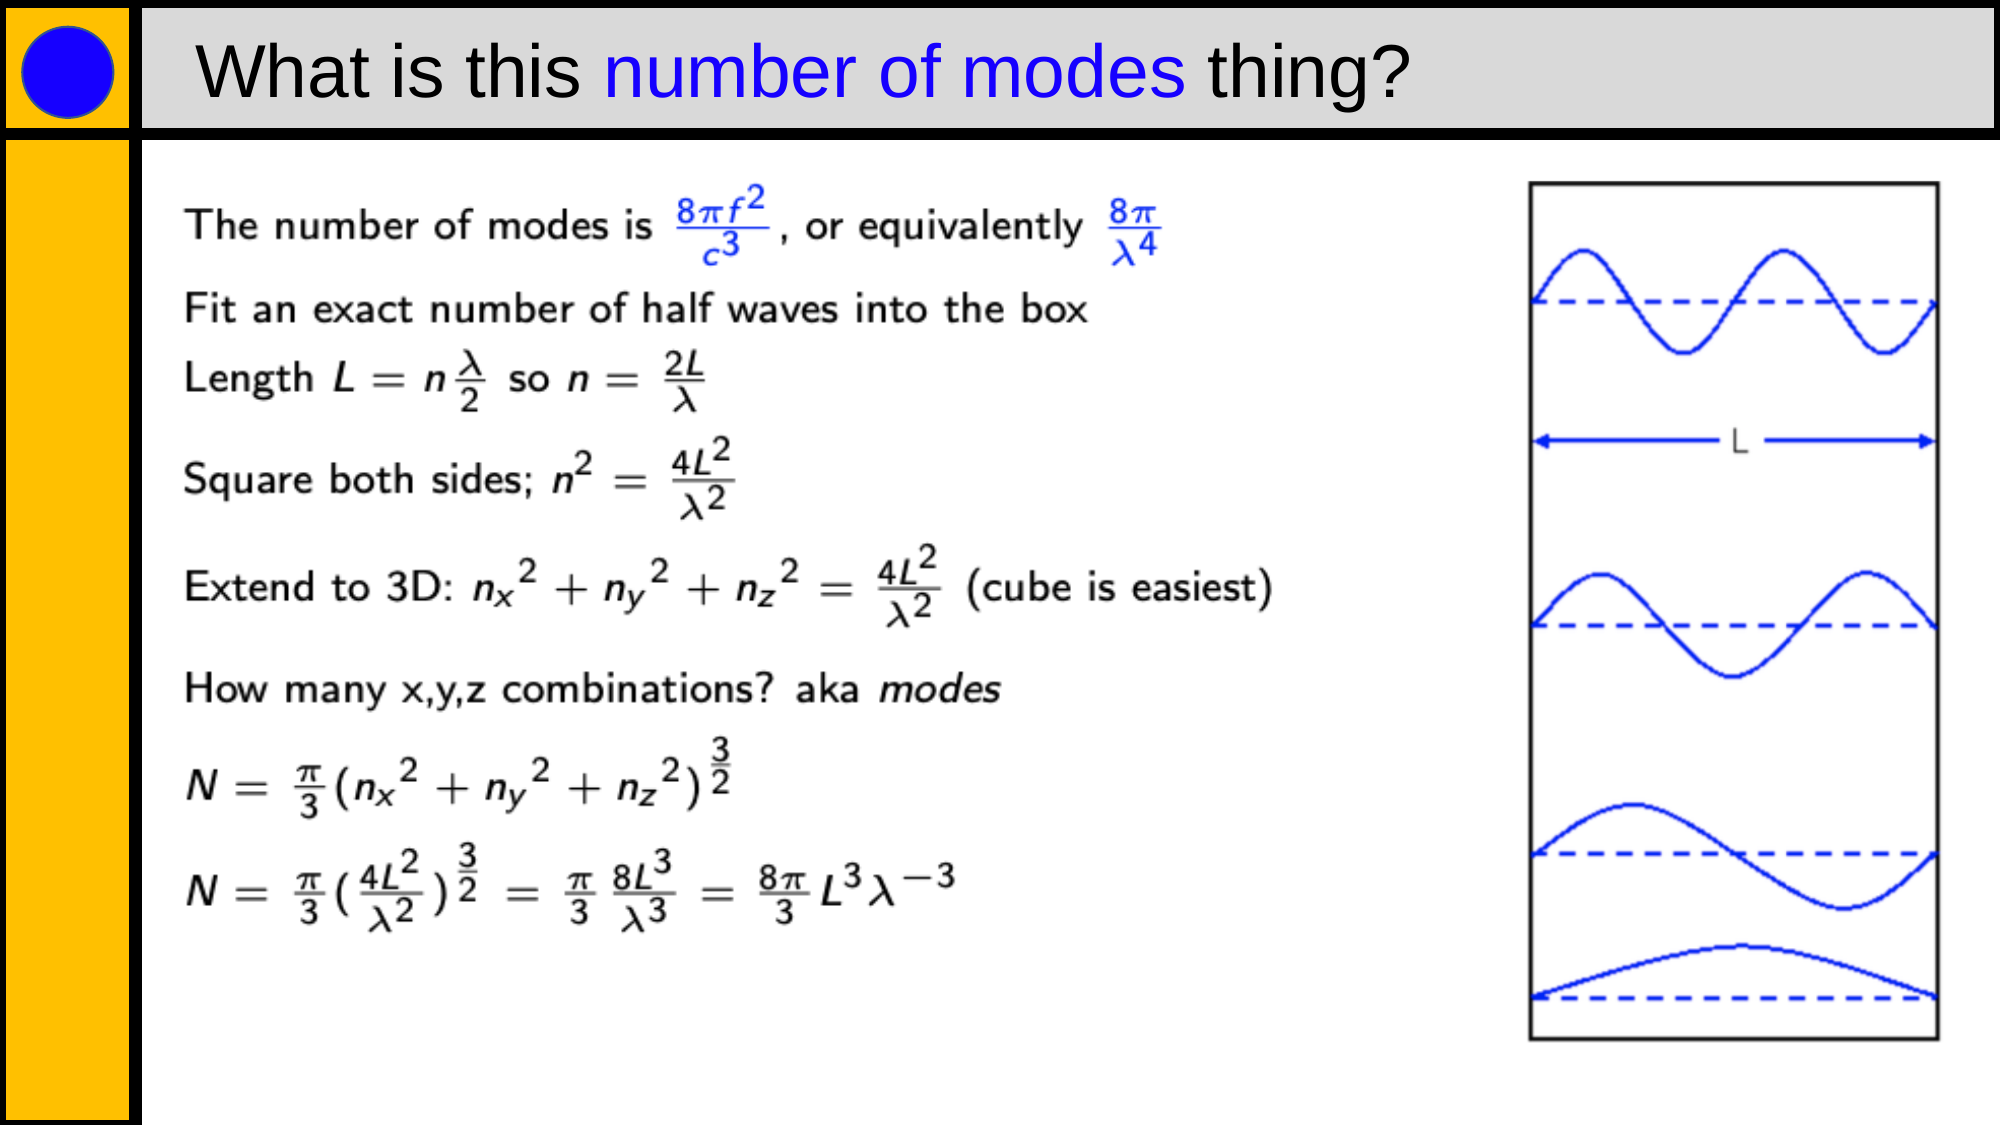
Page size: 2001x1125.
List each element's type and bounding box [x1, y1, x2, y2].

picture [1513, 167, 1954, 1063]
text_box [0, 1, 2000, 1125]
picture [157, 146, 1339, 957]
